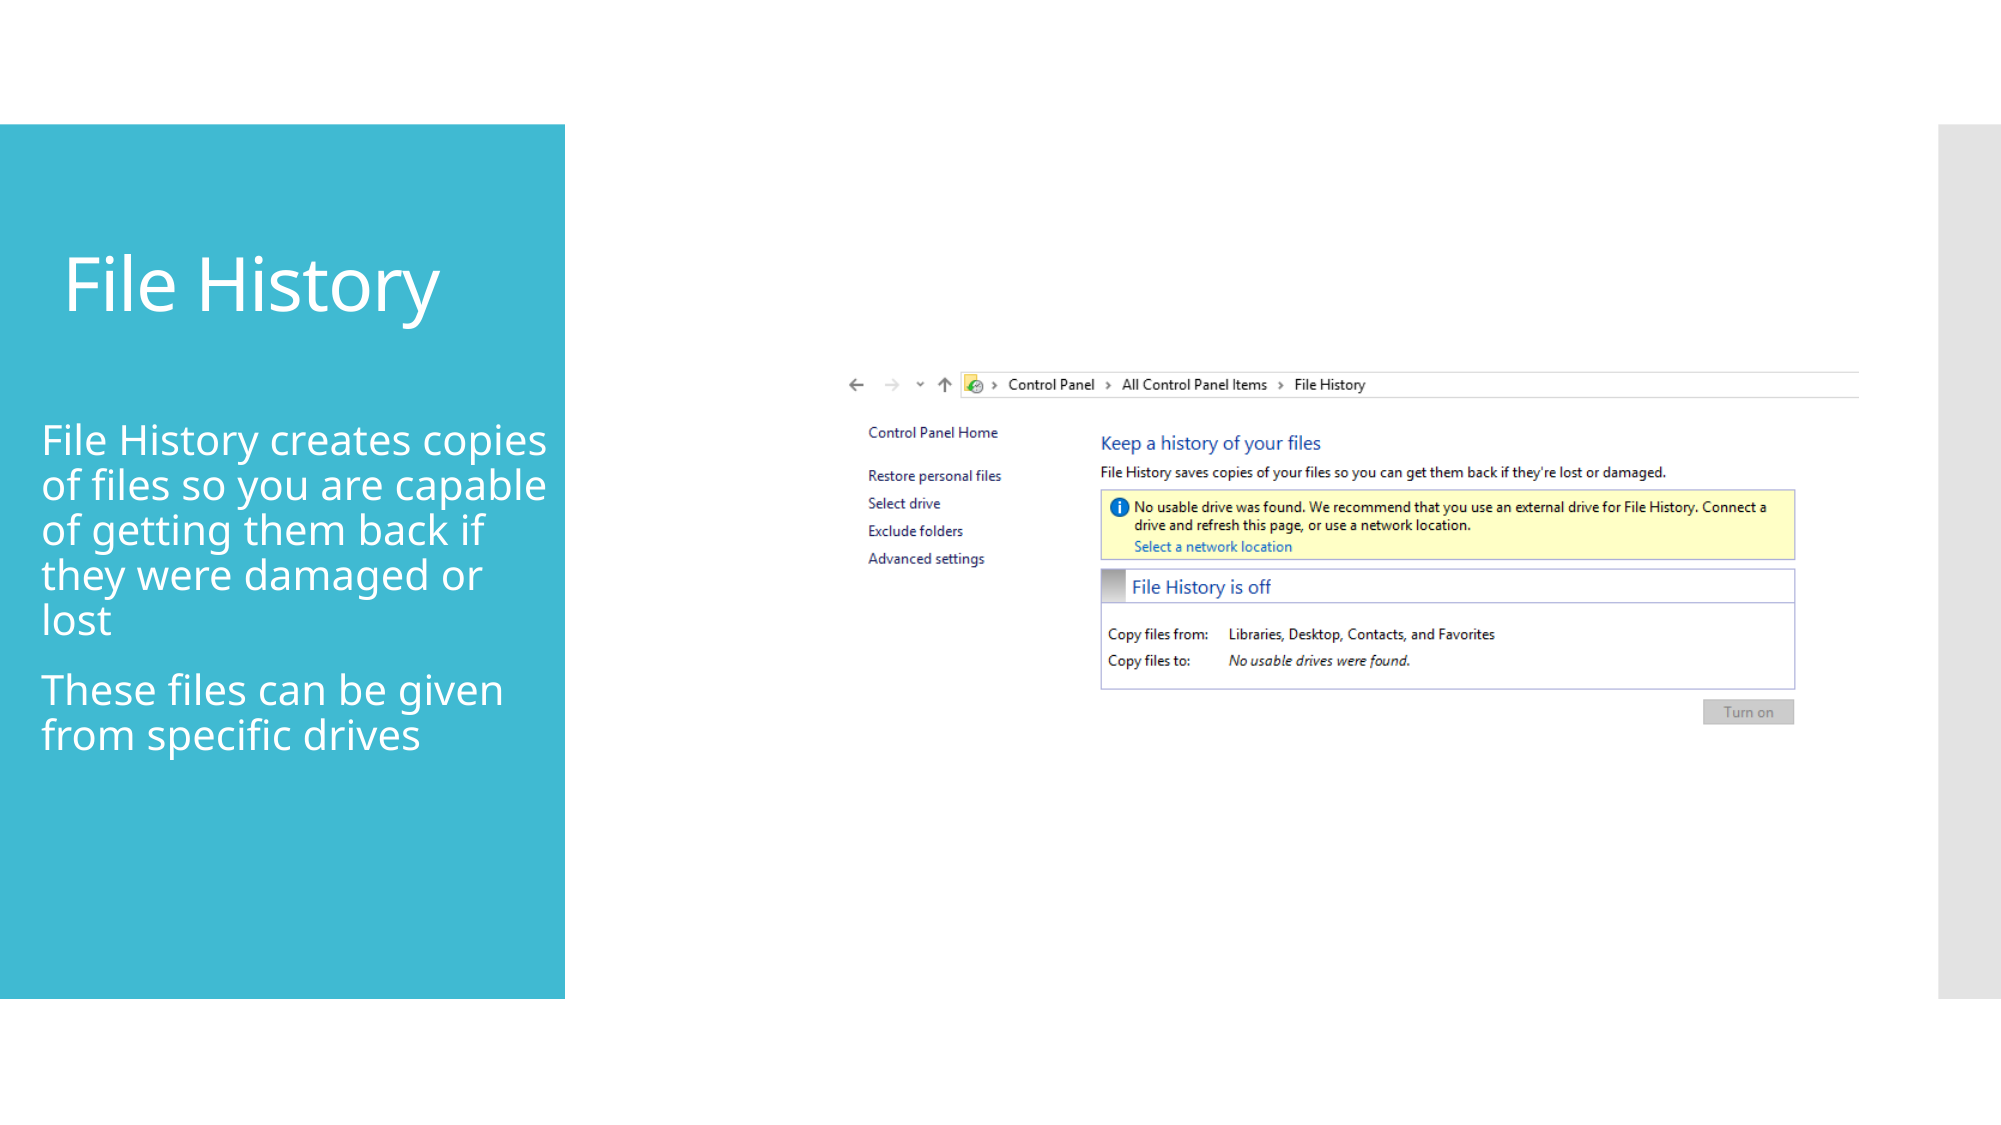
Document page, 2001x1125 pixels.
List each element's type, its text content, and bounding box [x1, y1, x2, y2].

title File History [47, 184, 707, 391]
list File History creates copies of files so you are capable of getting them back if they were damaged or lost These files can be given from specific drives [0, 411, 567, 949]
picture [842, 361, 1860, 763]
